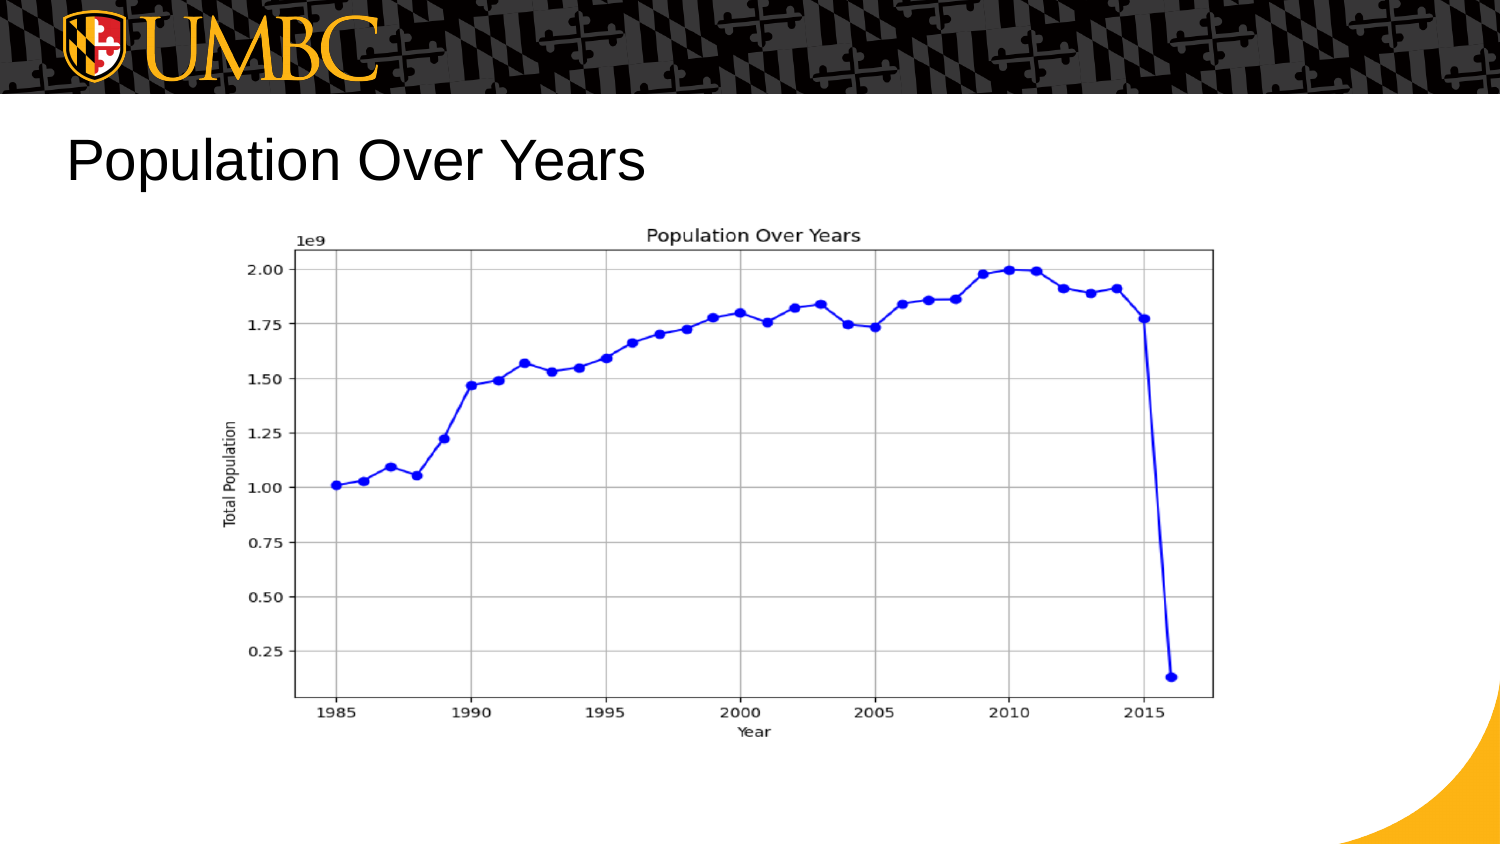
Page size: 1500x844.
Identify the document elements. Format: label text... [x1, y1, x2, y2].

picture [1338, 679, 1500, 844]
title Population Over Years [51, 106, 1449, 201]
picture [182, 215, 1295, 762]
picture [0, 0, 1500, 94]
